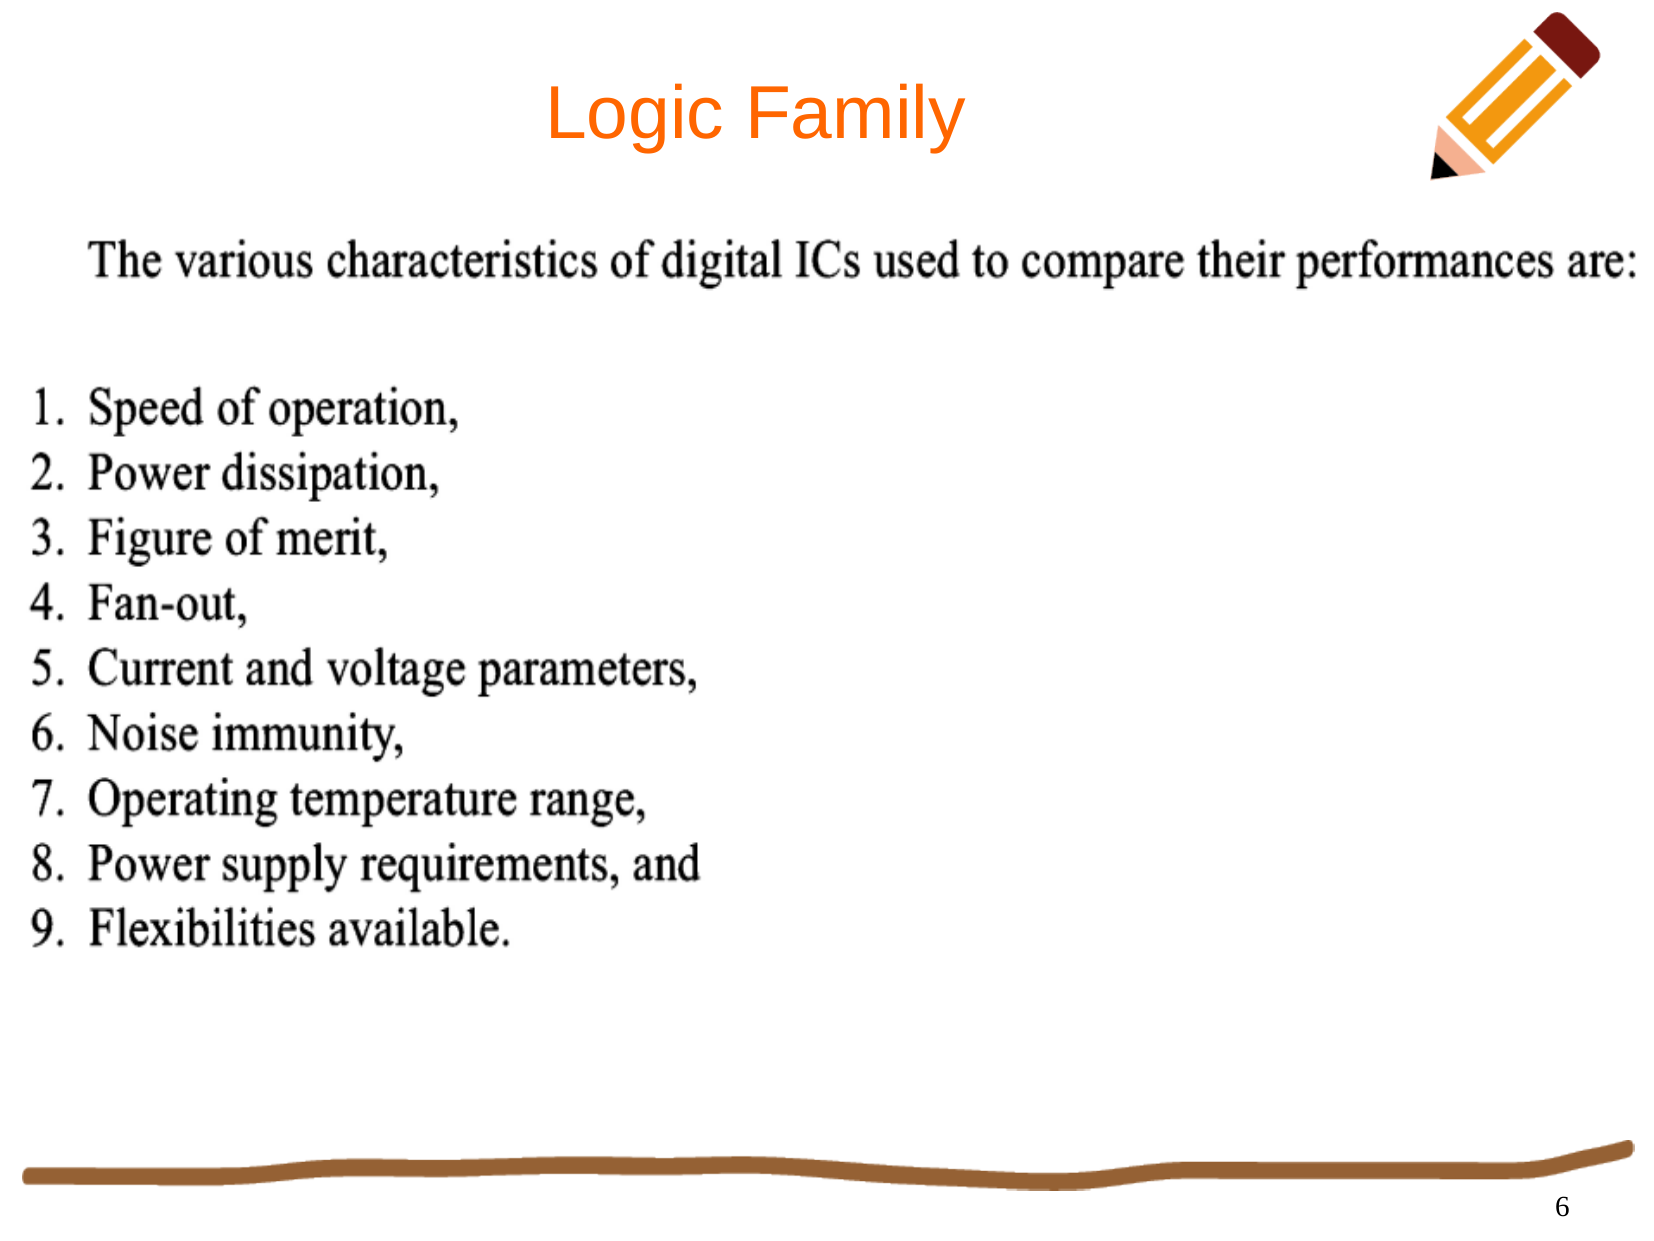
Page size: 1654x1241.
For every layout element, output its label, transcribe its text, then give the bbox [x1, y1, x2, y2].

slide_number 6 [1185, 1190, 1570, 1240]
title Logic Family [82, 49, 1429, 172]
picture [1430, 12, 1601, 181]
picture [22, 1140, 1635, 1191]
picture [26, 218, 1639, 987]
